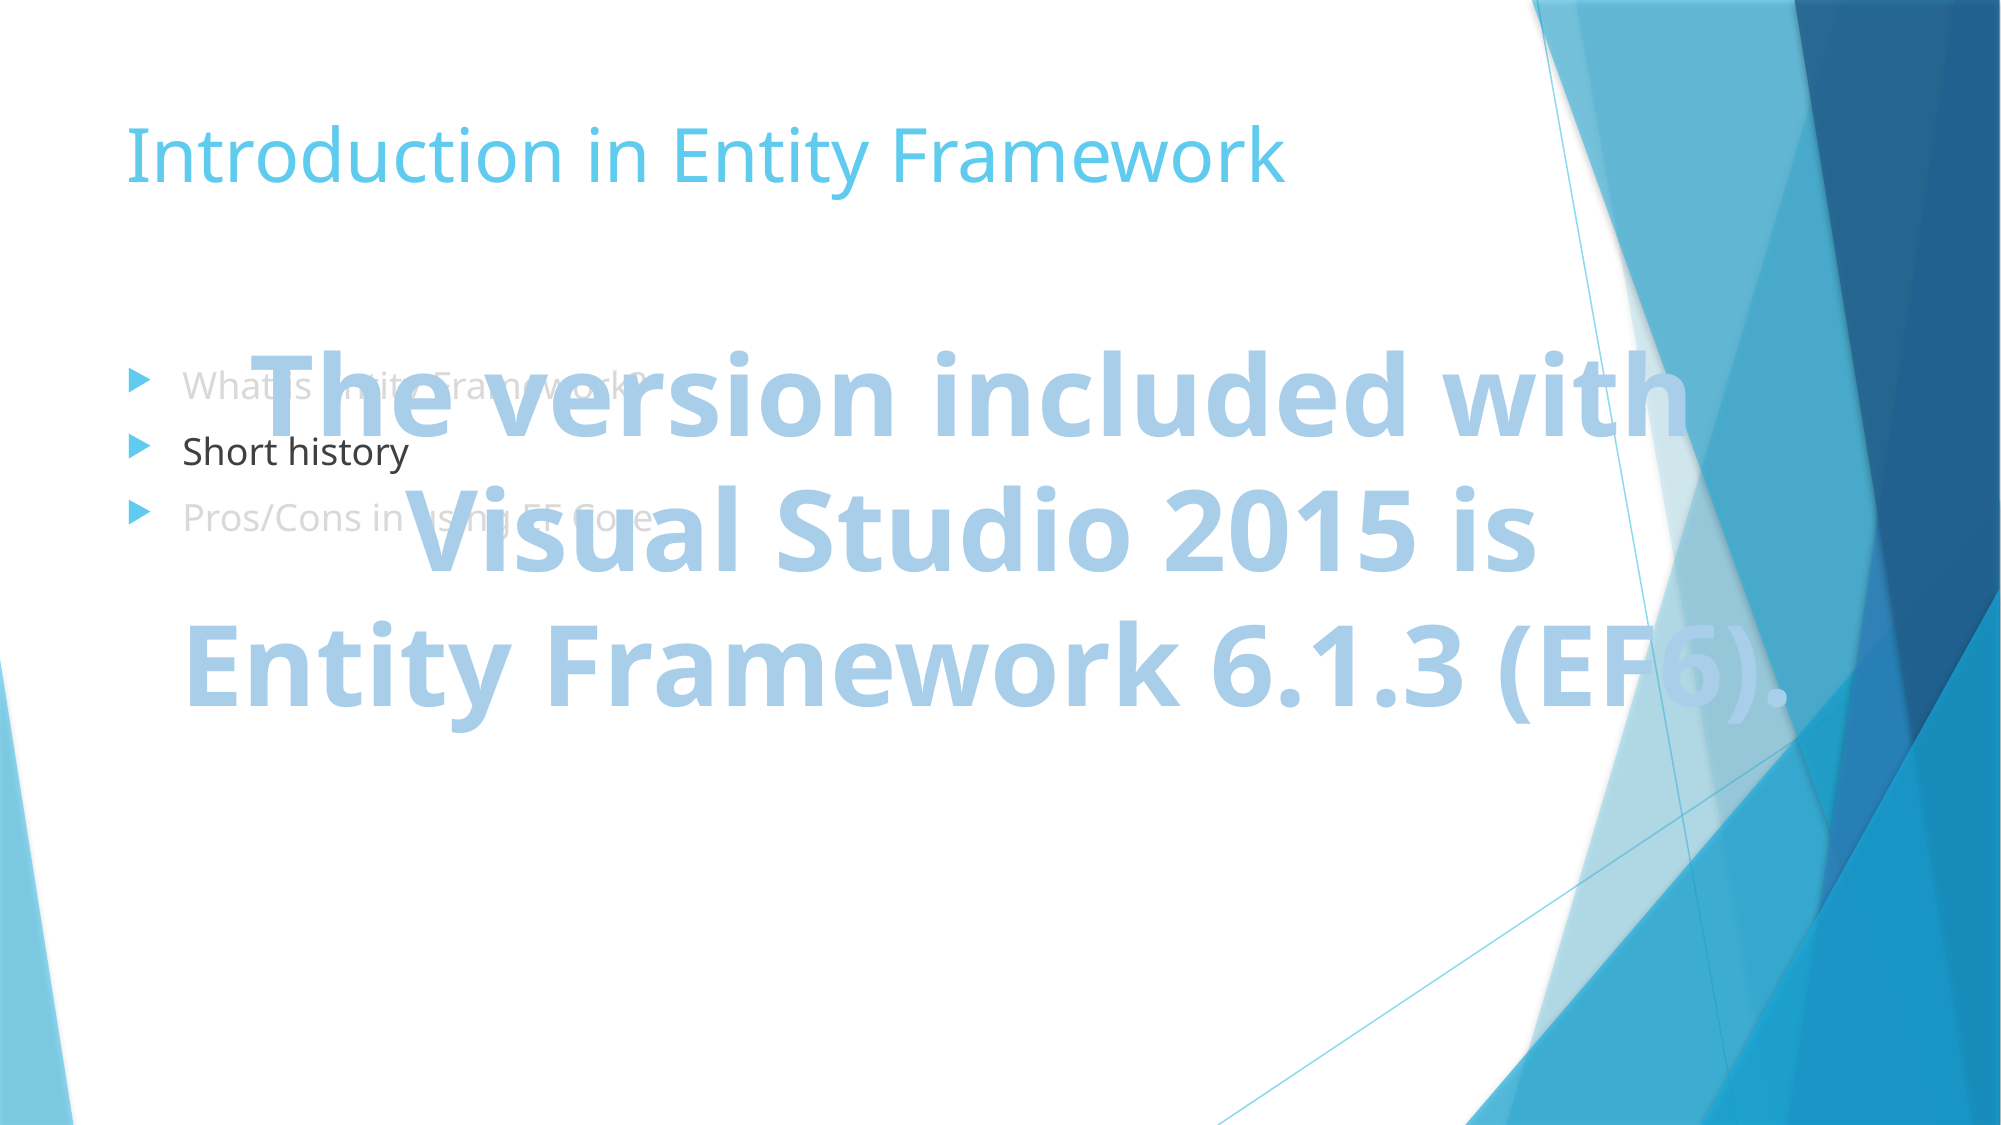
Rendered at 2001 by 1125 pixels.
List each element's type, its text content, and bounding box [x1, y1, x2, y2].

text_box The version included with Visual Studio 2015 is Entity Framework 6.1.3 (EF6). [164, 316, 1810, 737]
title Introduction in Entity Framework [111, 99, 1522, 317]
list What is Entity Framework? Short history Pros/Cons in using EF Core [111, 354, 1522, 992]
